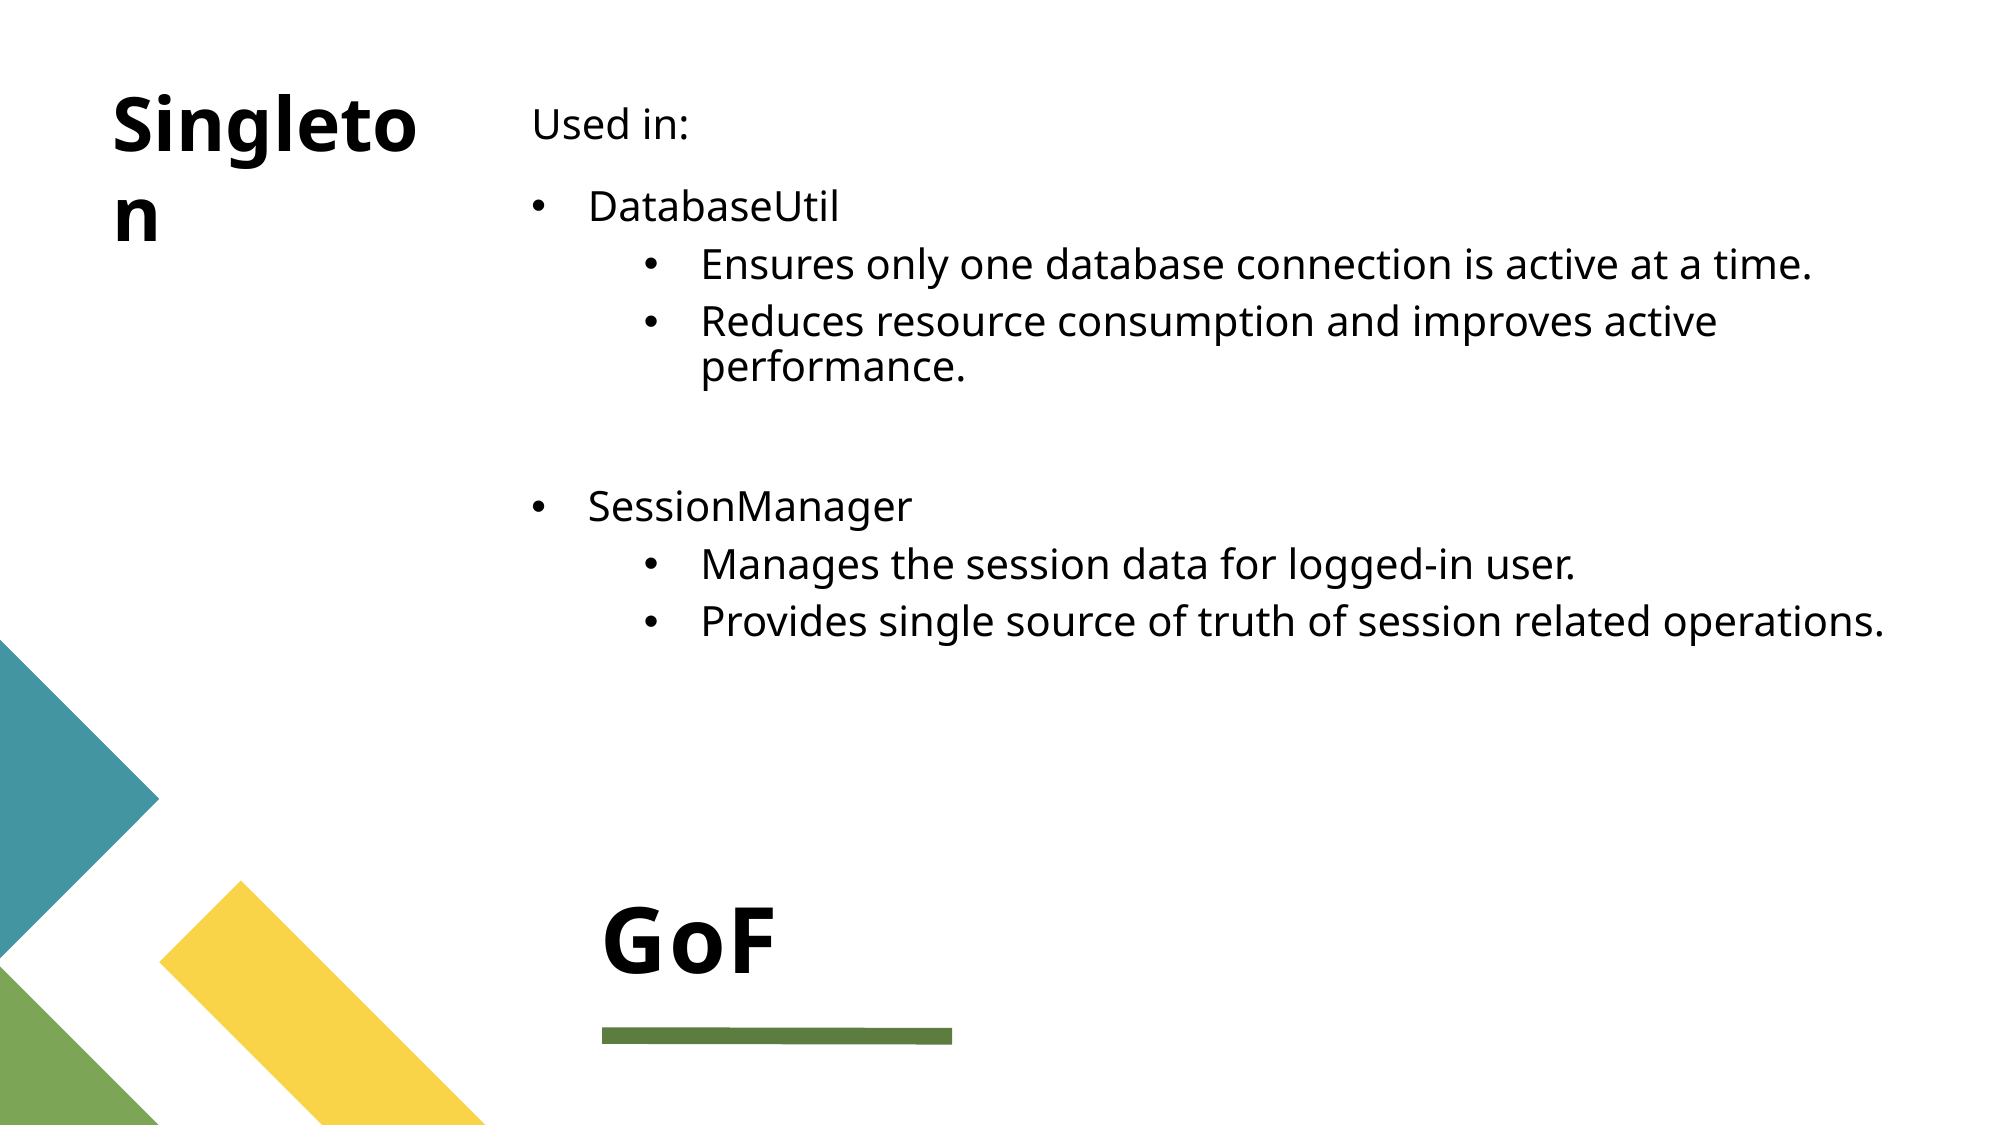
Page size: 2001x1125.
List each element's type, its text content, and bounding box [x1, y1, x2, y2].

text_box Singleton [97, 69, 453, 265]
title GoF [600, 764, 1903, 992]
list Used in: DatabaseUtil Ensures only one database connection is active at a time. Reduces resource consumption and improves active performance. SessionManager Manages the session data for logged-in user. Provides single source of truth of session related operations. [531, 95, 1903, 752]
